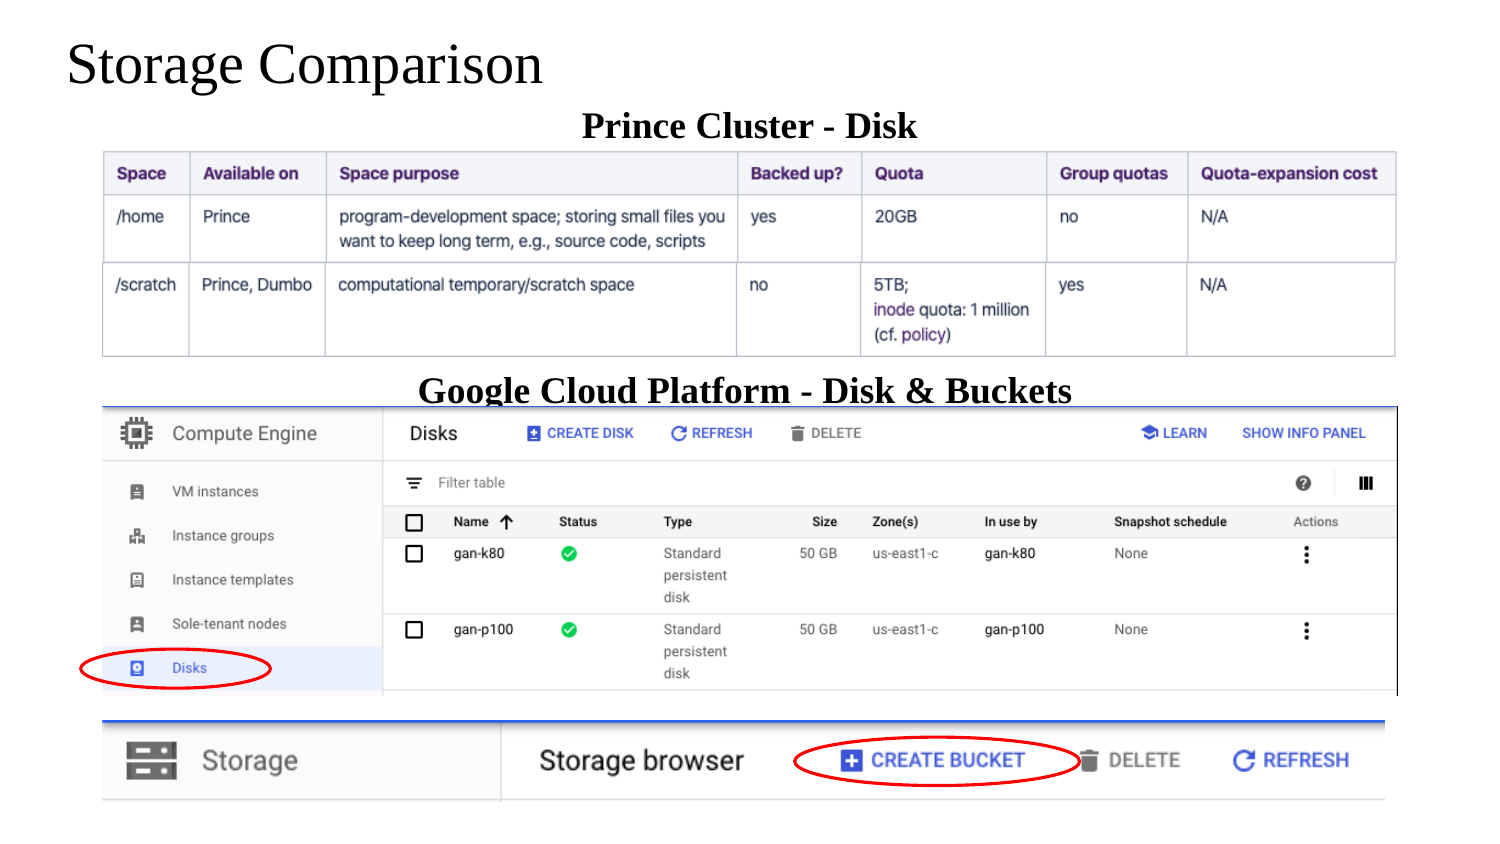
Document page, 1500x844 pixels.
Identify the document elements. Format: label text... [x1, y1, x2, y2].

text_box [80, 658, 96, 680]
picture [101, 406, 1399, 696]
picture [101, 150, 1399, 357]
list Google Cloud Platform - Disk & Buckets [126, 366, 1374, 405]
list Prince Cluster - Disk [126, 79, 1374, 139]
picture [101, 720, 1386, 803]
title Storage Comparison [51, 10, 1449, 105]
